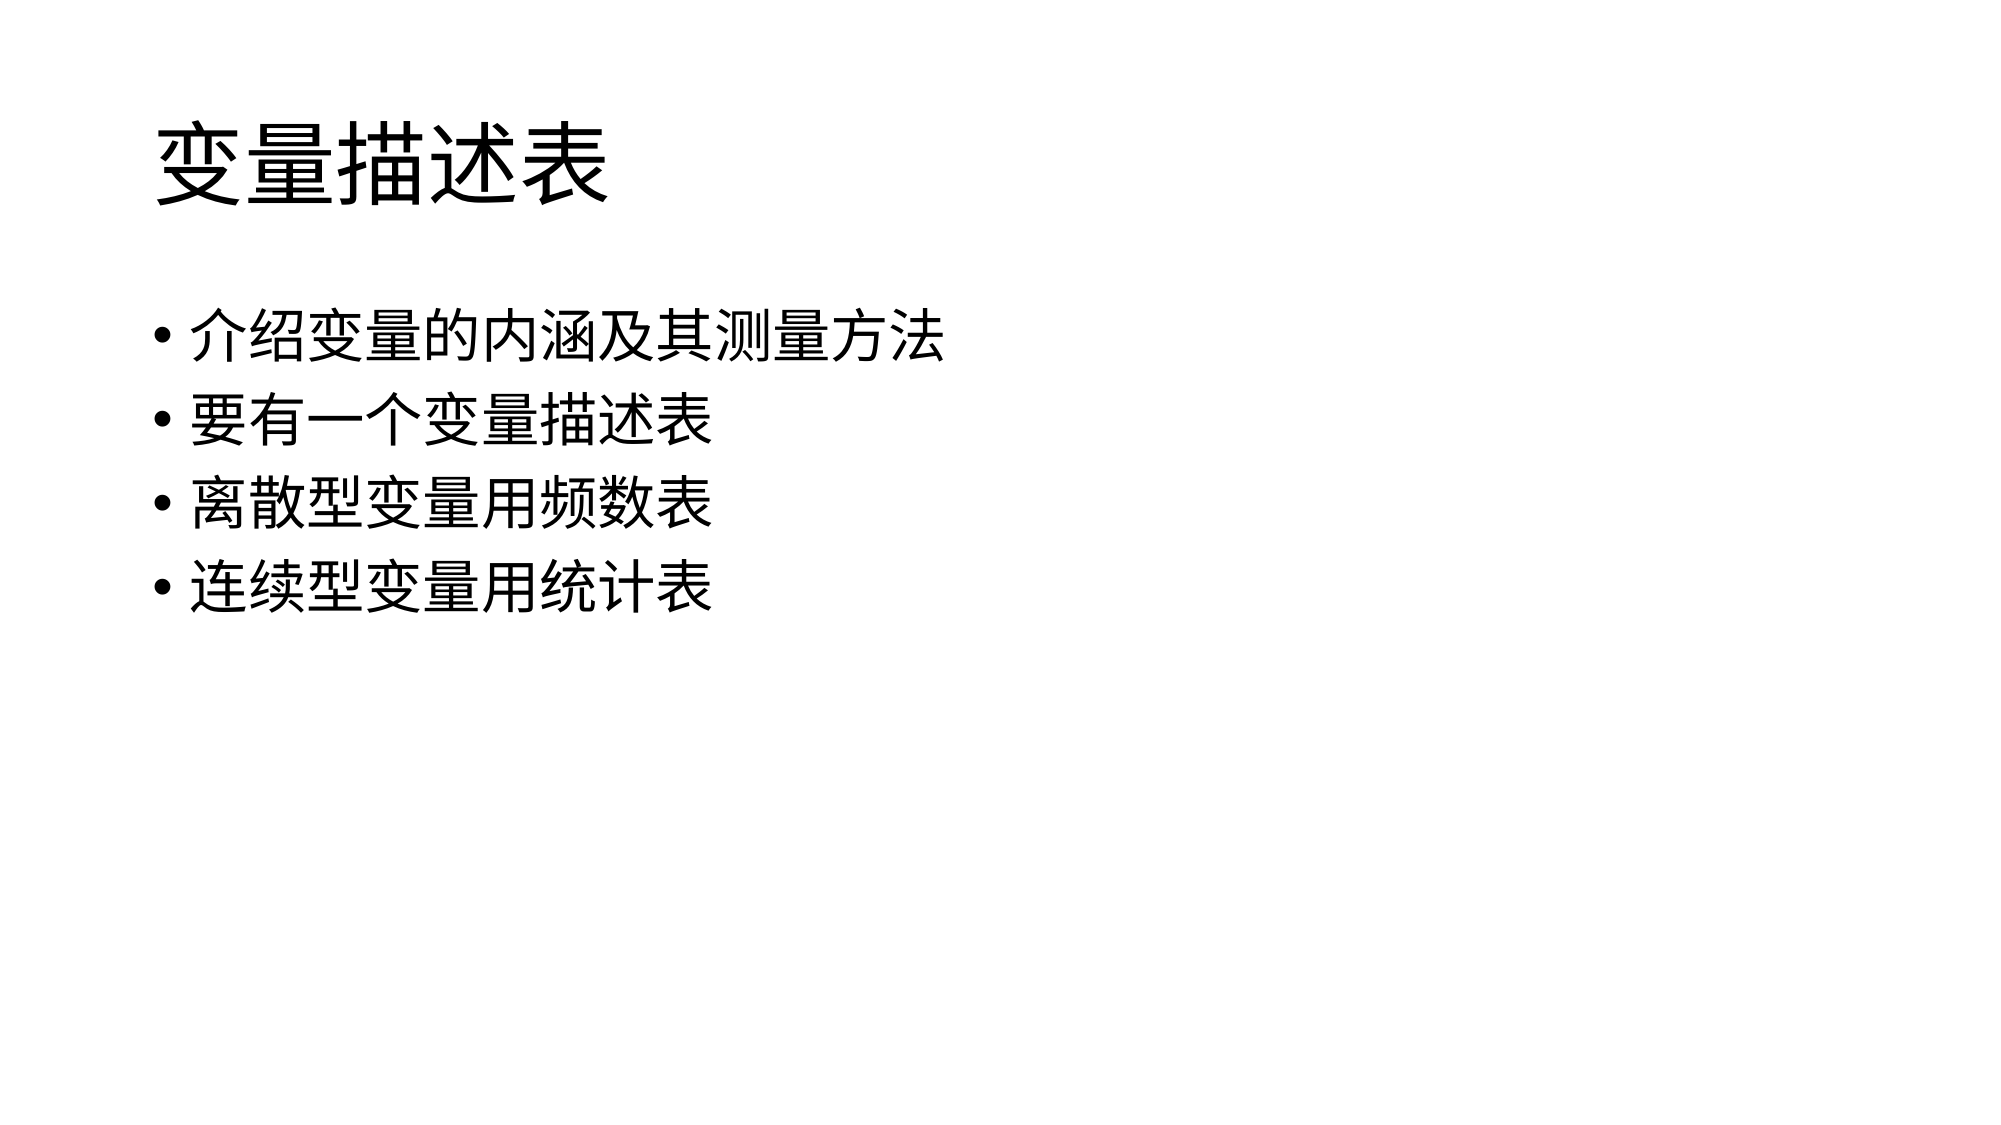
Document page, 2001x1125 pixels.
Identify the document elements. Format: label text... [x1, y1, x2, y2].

title 变量描述表 [137, 59, 1863, 278]
list 介绍变量的内涵及其测量方法 要有一个变量描述表 离散型变量用频数表 连续型变量用统计表 [137, 299, 1863, 1014]
